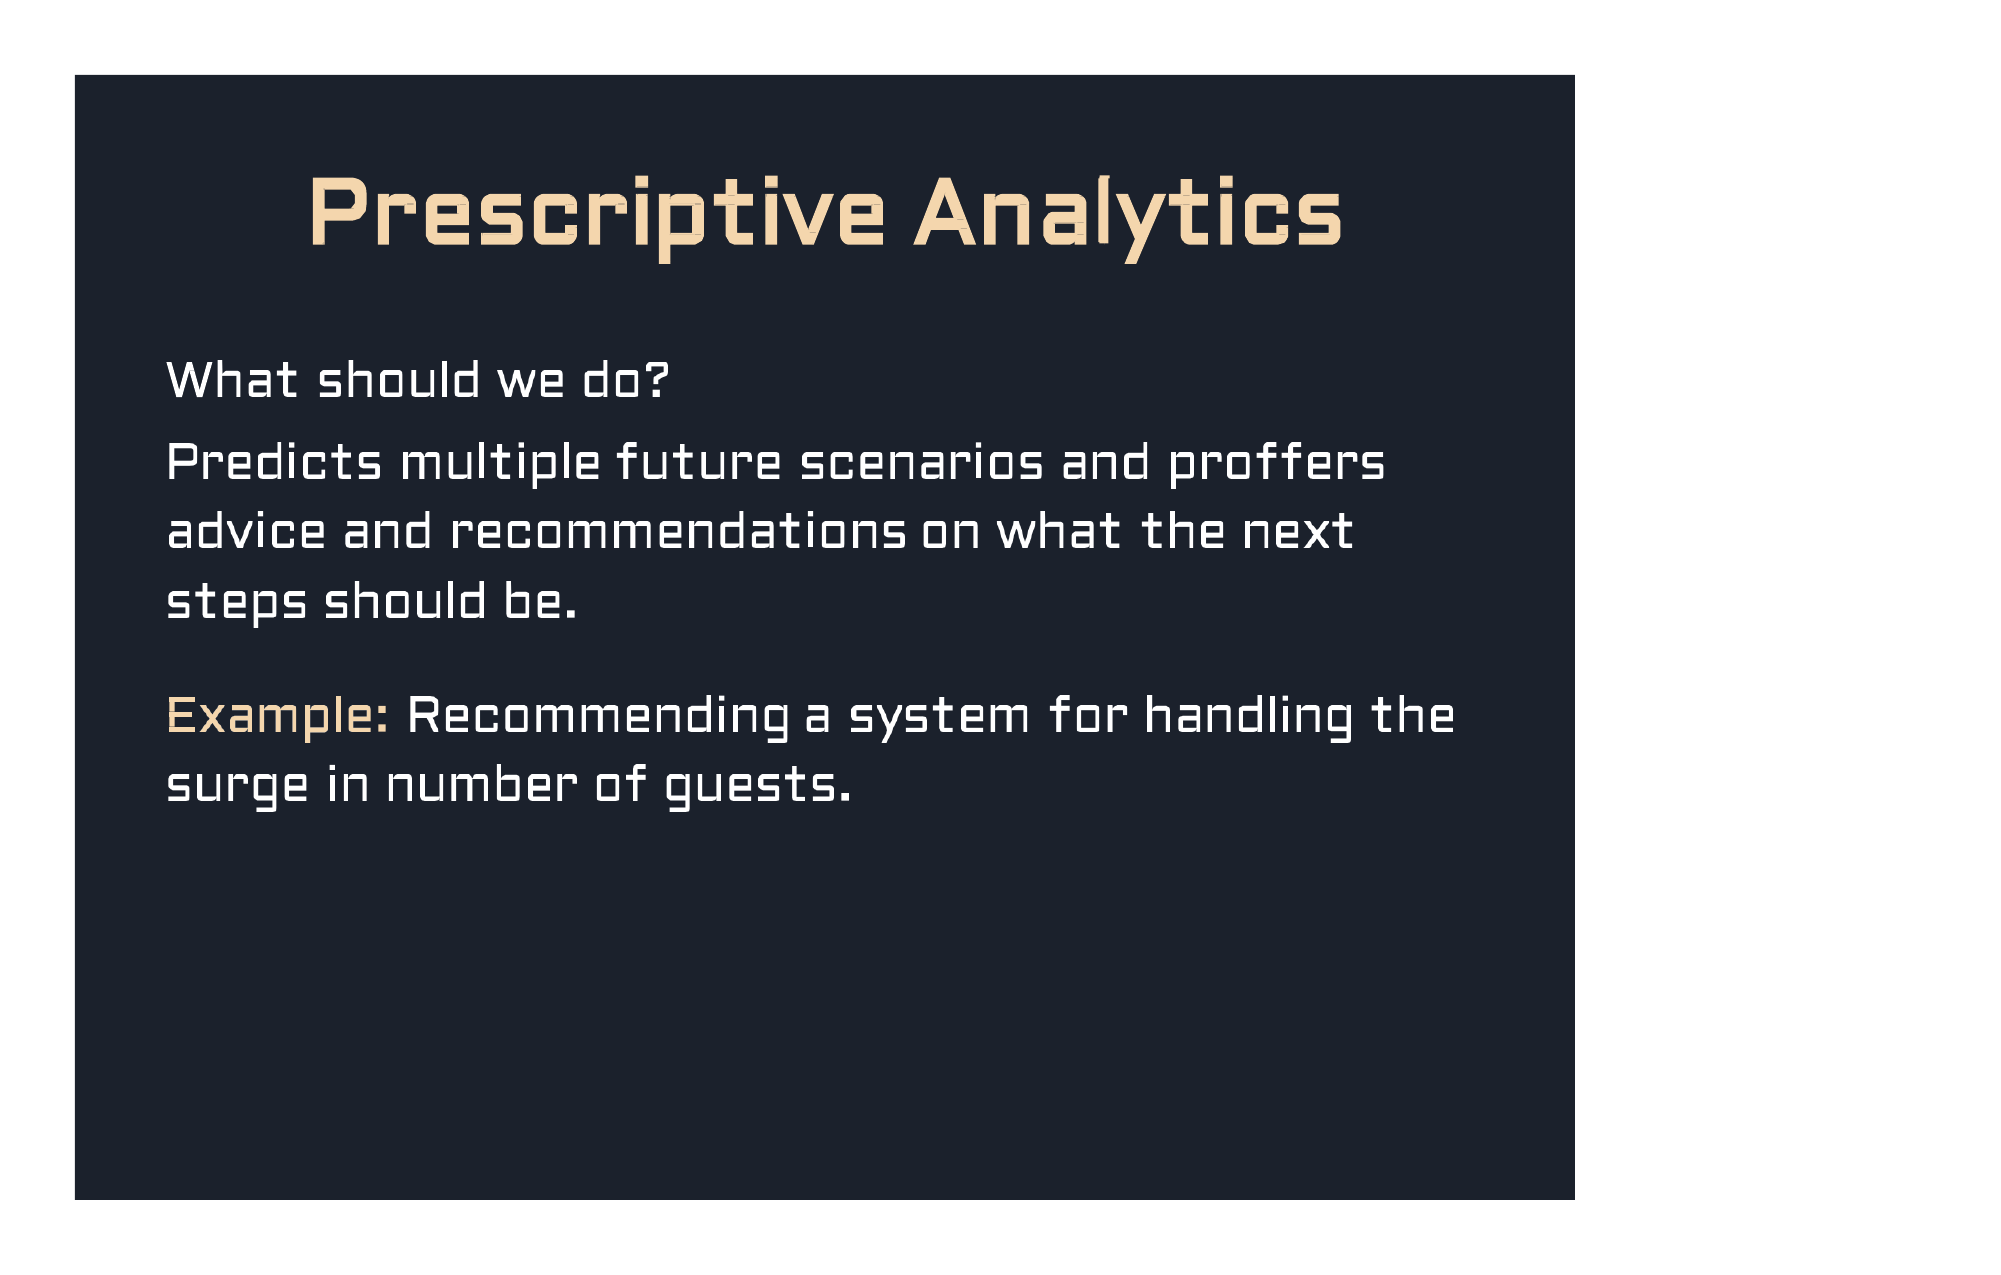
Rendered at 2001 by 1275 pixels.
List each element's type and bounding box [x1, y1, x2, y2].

text_box [720, 511, 744, 548]
text_box [1115, 193, 1167, 264]
text_box [1227, 452, 1250, 479]
text_box [812, 774, 834, 801]
text_box [890, 452, 914, 479]
text_box [312, 177, 367, 245]
text_box [1168, 179, 1208, 245]
text_box [425, 193, 469, 245]
text_box [1043, 193, 1087, 245]
text_box [378, 724, 386, 732]
text_box [1049, 695, 1070, 732]
text_box [276, 362, 297, 397]
text_box [305, 705, 328, 743]
text_box [1092, 452, 1116, 479]
text_box [932, 697, 953, 732]
text_box [913, 177, 977, 245]
text_box [923, 521, 946, 548]
text_box [169, 521, 191, 548]
text_box [576, 452, 599, 479]
text_box [168, 774, 190, 801]
text_box [666, 774, 690, 812]
text_box [905, 705, 927, 732]
text_box [533, 193, 577, 245]
text_box [1371, 697, 1392, 732]
text_box [990, 705, 1028, 732]
text_box [1141, 513, 1162, 548]
text_box [217, 360, 241, 397]
text_box [203, 452, 223, 479]
text_box [1220, 193, 1233, 245]
text_box [380, 370, 403, 397]
text_box [806, 705, 829, 732]
text_box [713, 179, 753, 245]
text_box [758, 774, 780, 801]
text_box [975, 442, 982, 448]
text_box [883, 521, 905, 548]
text_box [1276, 521, 1299, 548]
text_box [996, 521, 1036, 548]
text_box [615, 370, 639, 397]
text_box [697, 774, 721, 801]
text_box [729, 774, 752, 801]
text_box [326, 591, 348, 618]
text_box [584, 360, 608, 397]
text_box [410, 696, 439, 732]
text_box [921, 452, 944, 479]
text_box [1107, 705, 1128, 732]
text_box [764, 705, 788, 743]
text_box [319, 370, 341, 397]
text_box [588, 193, 627, 245]
text_box [1171, 452, 1194, 489]
text_box [331, 444, 351, 479]
text_box [532, 452, 556, 489]
text_box [984, 193, 1030, 245]
text_box [303, 452, 326, 479]
text_box [990, 452, 1013, 479]
text_box [656, 705, 680, 732]
text_box [168, 591, 190, 618]
text_box [377, 193, 416, 245]
text_box [1362, 452, 1384, 479]
text_box [646, 362, 668, 397]
text_box [568, 521, 606, 548]
text_box [689, 521, 713, 548]
text_box [1245, 193, 1289, 245]
text_box [851, 705, 873, 732]
text_box [860, 452, 883, 479]
text_box [481, 193, 523, 245]
text_box [1298, 193, 1341, 245]
text_box [403, 452, 440, 479]
text_box [345, 521, 368, 548]
text_box [1071, 521, 1094, 548]
text_box [406, 511, 430, 548]
text_box [537, 521, 561, 548]
text_box [417, 591, 441, 618]
text_box [614, 521, 651, 548]
text_box [378, 705, 386, 713]
text_box [687, 695, 711, 732]
text_box [445, 705, 468, 732]
text_box [557, 774, 577, 801]
text_box [1099, 513, 1120, 548]
text_box [507, 521, 530, 548]
text_box [1147, 695, 1170, 732]
text_box [253, 774, 277, 812]
text_box [785, 766, 805, 801]
text_box [841, 793, 849, 801]
text_box [448, 452, 472, 479]
text_box [1207, 705, 1231, 732]
text_box [475, 705, 498, 732]
text_box [1431, 705, 1453, 732]
text_box [643, 452, 667, 479]
text_box [496, 764, 520, 801]
text_box [876, 705, 903, 743]
text_box [733, 705, 757, 732]
text_box [765, 193, 778, 245]
text_box [284, 774, 307, 801]
text_box [1124, 442, 1148, 479]
text_box [375, 521, 399, 548]
text_box [169, 701, 175, 712]
text_box [635, 193, 648, 245]
text_box [348, 360, 372, 397]
text_box [840, 193, 883, 245]
text_box [1201, 521, 1224, 548]
text_box [954, 521, 978, 548]
text_box [348, 705, 371, 732]
text_box [257, 511, 264, 517]
text_box [198, 511, 222, 548]
text_box [673, 444, 693, 479]
text_box [490, 444, 511, 479]
text_box [616, 442, 637, 479]
text_box [301, 521, 324, 548]
text_box [853, 521, 877, 548]
text_box [1399, 695, 1423, 732]
text_box [596, 774, 620, 801]
text_box [420, 774, 444, 801]
text_box [358, 452, 380, 479]
text_box [581, 705, 619, 732]
text_box [253, 591, 277, 628]
text_box [536, 705, 573, 732]
text_box [388, 774, 412, 801]
text_box [169, 716, 175, 727]
text_box [701, 452, 725, 479]
text_box [478, 521, 501, 548]
text_box [497, 370, 536, 397]
text_box [626, 764, 646, 801]
text_box [451, 774, 488, 801]
text_box [659, 521, 682, 548]
text_box [635, 175, 649, 188]
text_box [272, 521, 294, 548]
text_box [166, 362, 213, 398]
text_box [1327, 705, 1351, 743]
text_box [779, 513, 800, 548]
text_box [1098, 175, 1110, 245]
text_box [626, 705, 649, 732]
text_box [1040, 511, 1064, 548]
text_box [732, 452, 752, 479]
text_box [197, 774, 221, 801]
text_box [950, 452, 971, 479]
text_box [386, 591, 409, 618]
text_box [199, 705, 225, 732]
text_box [1281, 442, 1302, 479]
text_box [782, 193, 834, 245]
text_box [226, 521, 253, 548]
text_box [228, 452, 251, 479]
text_box [1296, 705, 1320, 732]
text_box [757, 452, 780, 479]
text_box [658, 193, 704, 264]
text_box [454, 360, 478, 397]
text_box [961, 705, 984, 732]
text_box [821, 521, 845, 548]
text_box [343, 774, 367, 801]
text_box [765, 175, 778, 188]
text_box [567, 610, 575, 618]
text_box [528, 774, 550, 801]
text_box [453, 521, 473, 548]
text_box [169, 443, 198, 479]
text_box [1170, 511, 1194, 548]
text_box [284, 591, 306, 618]
text_box [830, 452, 853, 479]
text_box [230, 705, 252, 732]
text_box [228, 774, 248, 801]
text_box [1308, 452, 1331, 479]
text_box [1332, 513, 1353, 548]
text_box [195, 583, 216, 618]
text_box [354, 581, 378, 618]
text_box [1202, 452, 1222, 479]
text_box [259, 705, 297, 732]
text_box [802, 452, 824, 479]
text_box [505, 705, 528, 732]
text_box [258, 442, 282, 479]
text_box [1245, 521, 1269, 548]
text_box [807, 511, 814, 517]
text_box [540, 370, 563, 397]
text_box [1178, 705, 1201, 732]
text_box [1063, 452, 1086, 479]
text_box [751, 521, 774, 548]
text_box [506, 581, 530, 618]
text_box [411, 370, 435, 397]
text_box [223, 591, 246, 618]
text_box [1238, 695, 1262, 732]
text_box [460, 581, 484, 618]
text_box [537, 591, 560, 618]
text_box [1337, 452, 1358, 479]
text_box [1020, 452, 1042, 479]
text_box [1220, 175, 1233, 188]
text_box [1256, 442, 1277, 479]
text_box [1303, 521, 1330, 548]
text_box [248, 370, 271, 397]
text_box [1076, 705, 1100, 732]
